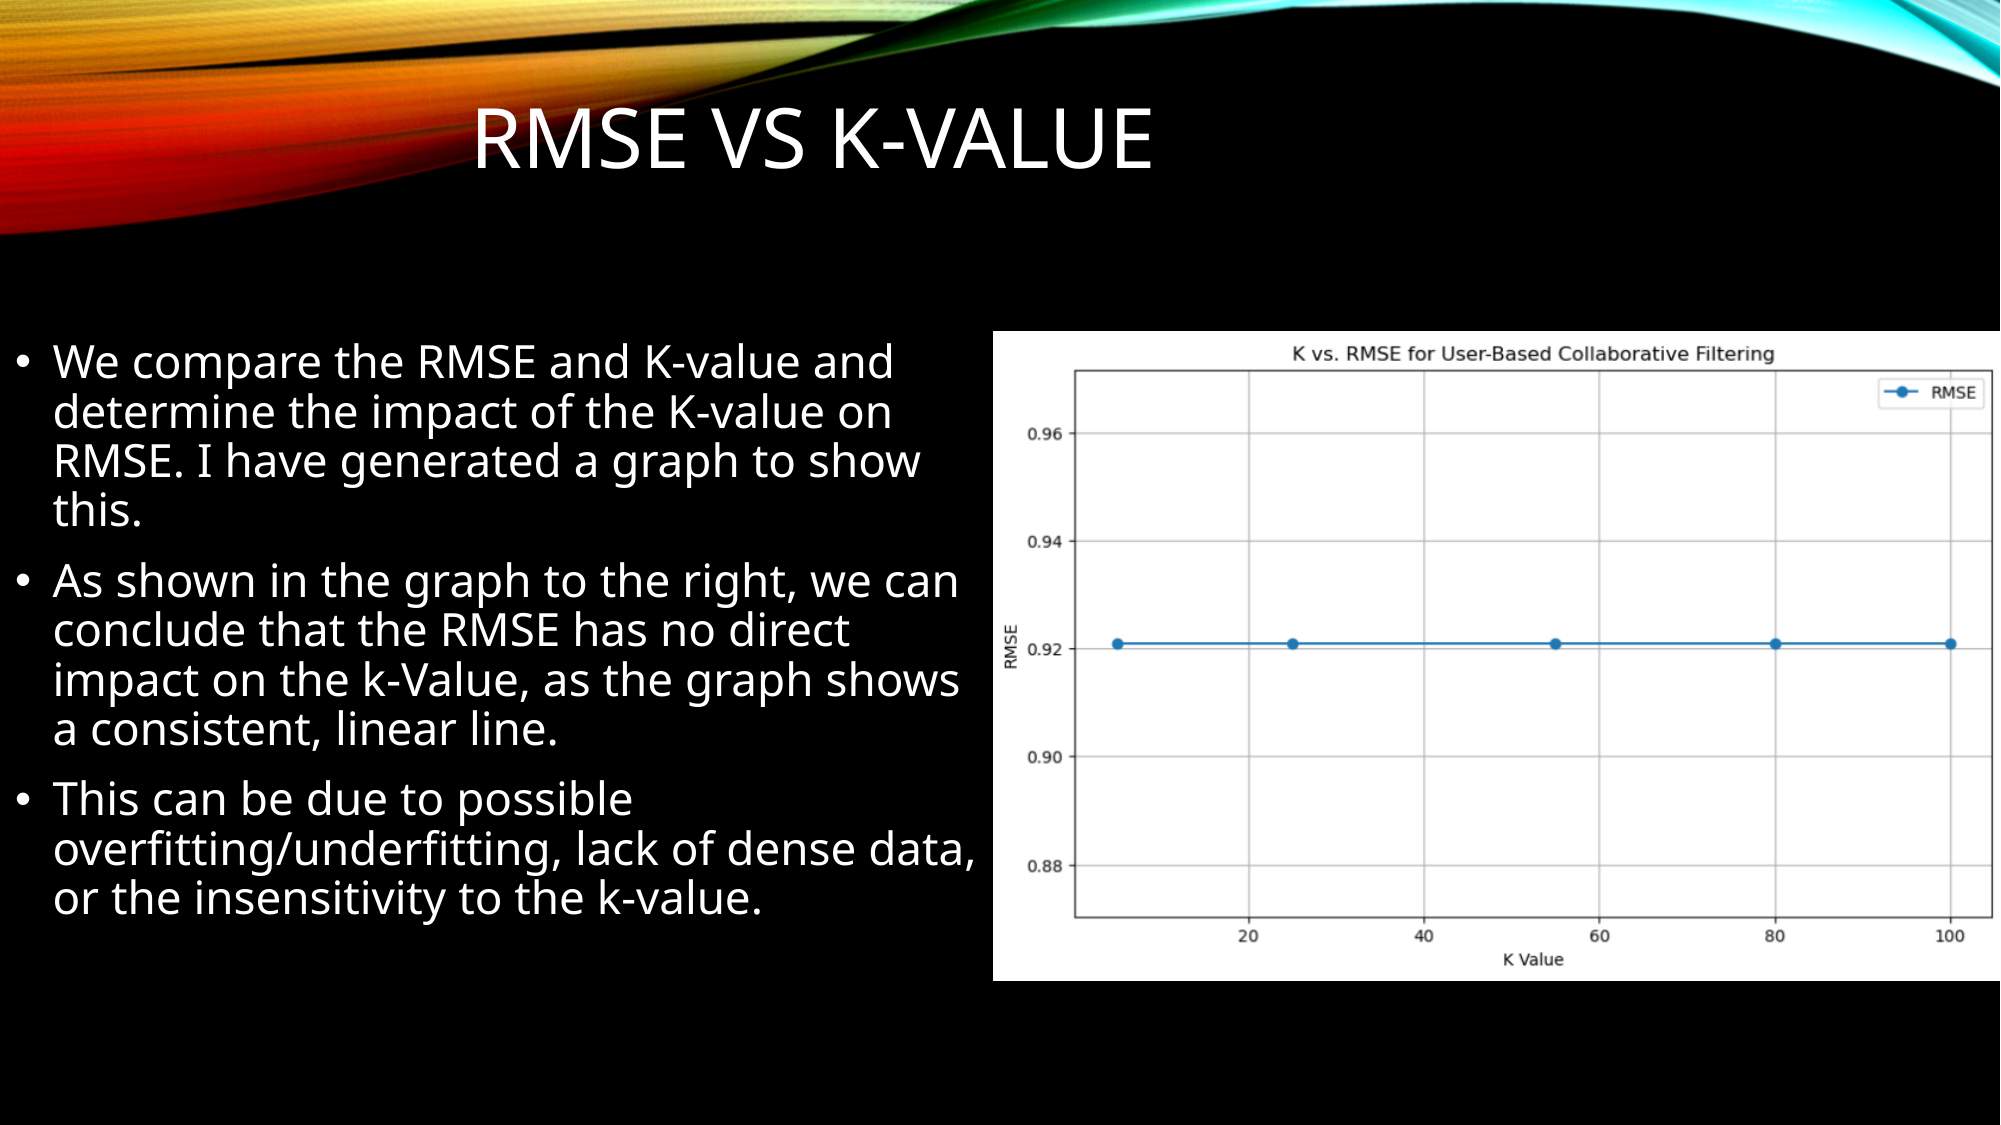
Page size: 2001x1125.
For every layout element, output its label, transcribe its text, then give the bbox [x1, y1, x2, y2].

picture [0, 0, 2000, 237]
picture [993, 331, 2000, 981]
list We compare the RMSE and K-value and determine the impact of the K-value on RMSE. I have generated a graph to show this. As shown in the graph to the right, we can conclude that the RMSE has no direct impact on the k-Value, as the graph shows a consistent, linear line. This can be due to possible overfitting/underfitting, lack of dense data, or the insensitivity to the k-value. [0, 331, 1000, 1125]
title RMSE vs K-Value [50, 35, 1172, 248]
